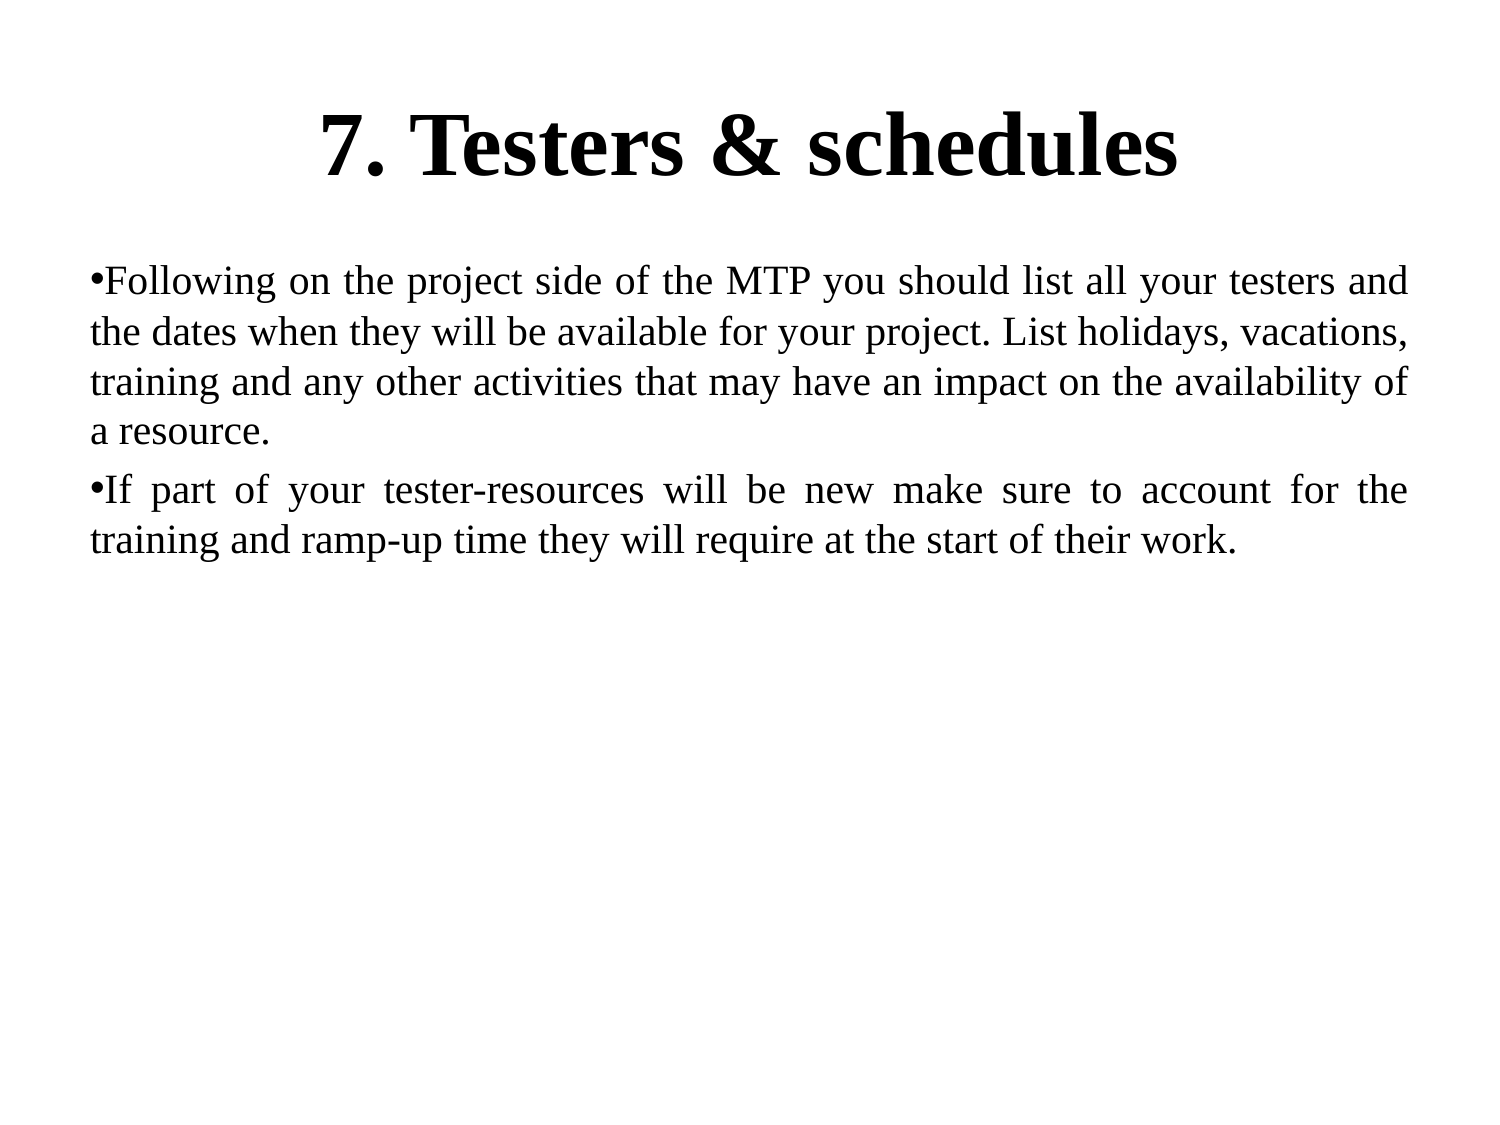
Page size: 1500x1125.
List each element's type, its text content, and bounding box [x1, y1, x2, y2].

list Following on the project side of the MTP you should list all your testers and the dates when they will be available for your project. List holidays, vacations, training and any other activities that may have an impact on the availability of a resource. If part of your tester-resources will be new make sure to account for the training and ramp-up time they will require at the start of their work. [75, 245, 1425, 989]
title 7. Testers & schedules [75, 45, 1425, 233]
